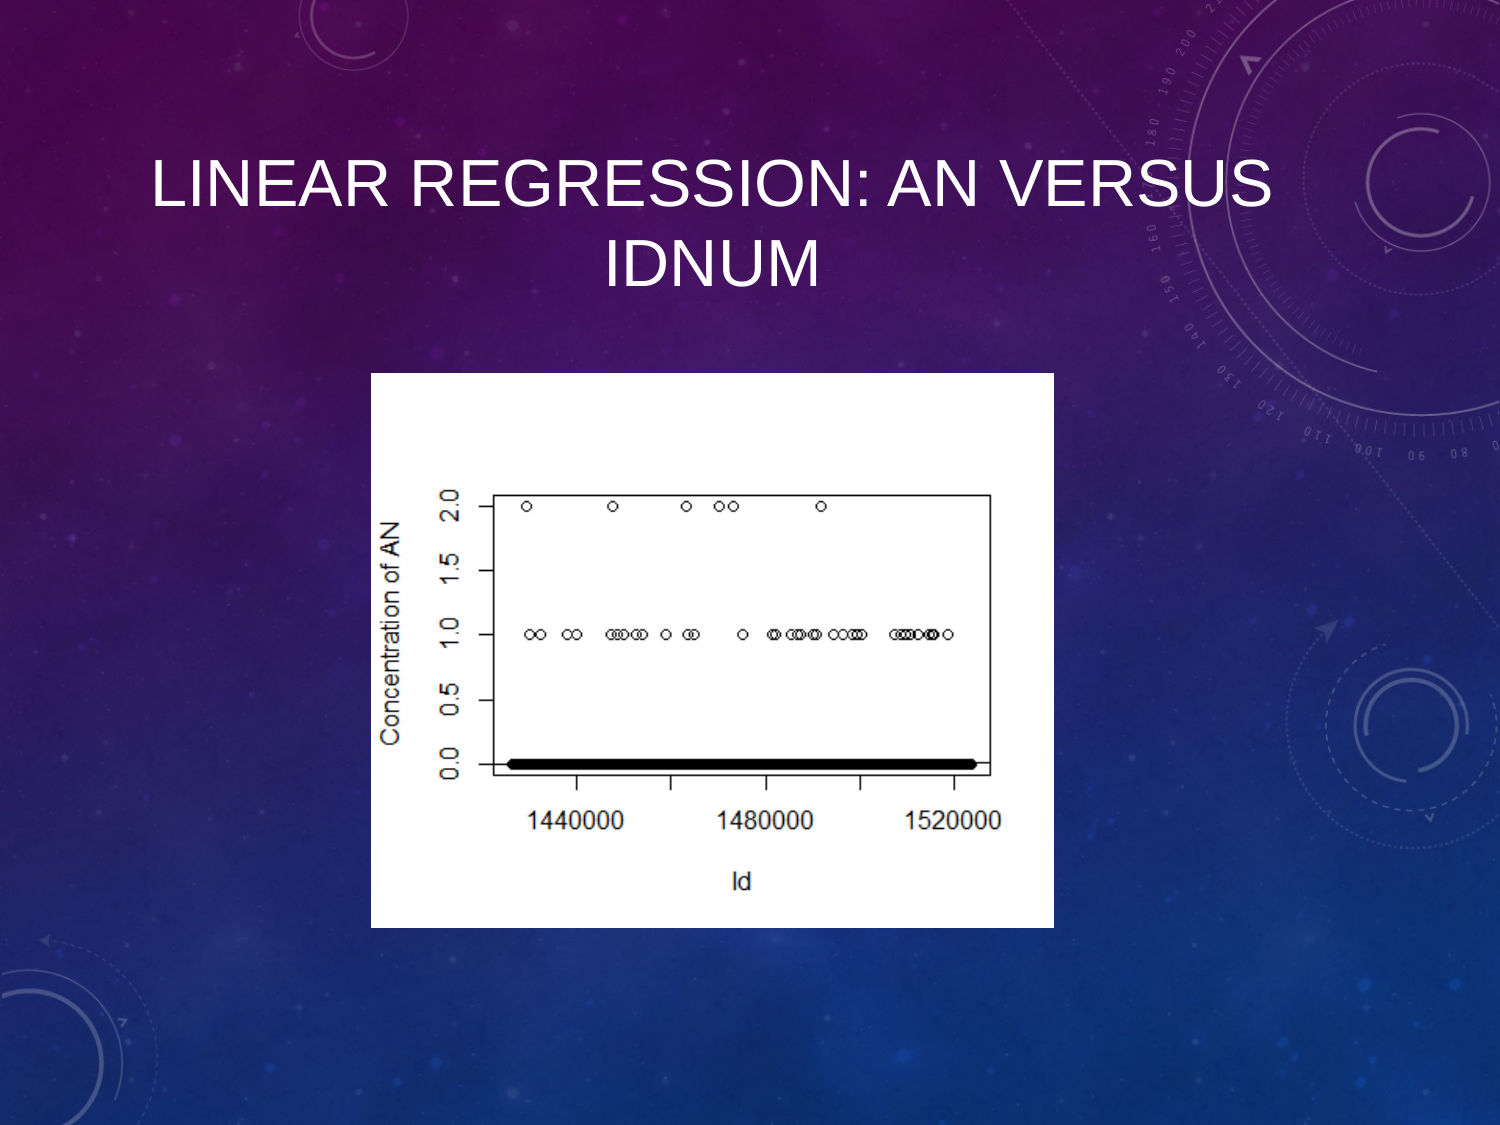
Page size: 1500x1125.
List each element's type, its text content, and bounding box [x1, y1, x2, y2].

picture [0, 0, 1500, 1125]
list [371, 373, 1054, 929]
title Linear Regression: AN versus idnum [75, 99, 1350, 339]
